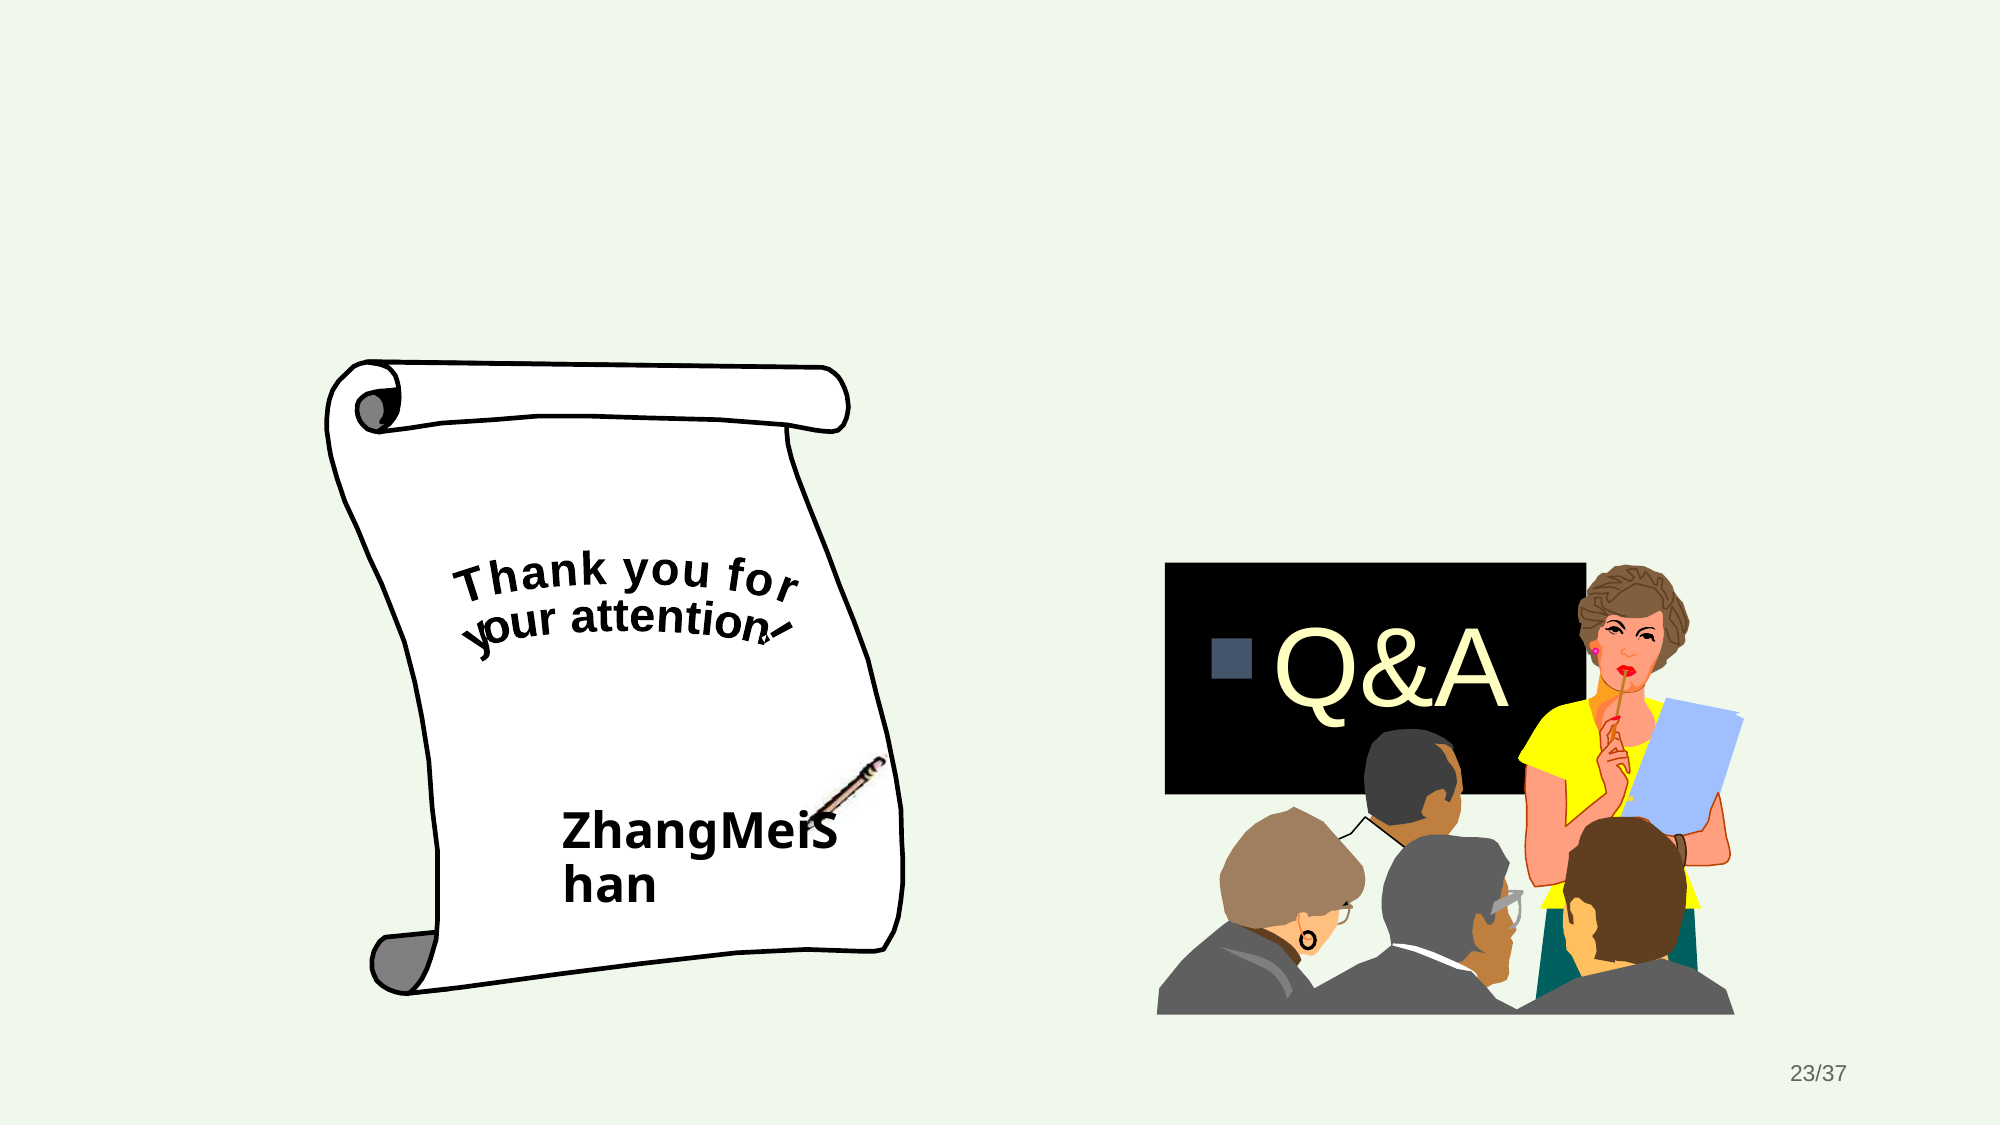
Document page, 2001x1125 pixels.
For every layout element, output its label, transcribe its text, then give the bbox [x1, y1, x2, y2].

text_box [1156, 562, 1745, 1016]
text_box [326, 361, 903, 994]
slide_number 23/37 [1412, 1042, 1863, 1103]
